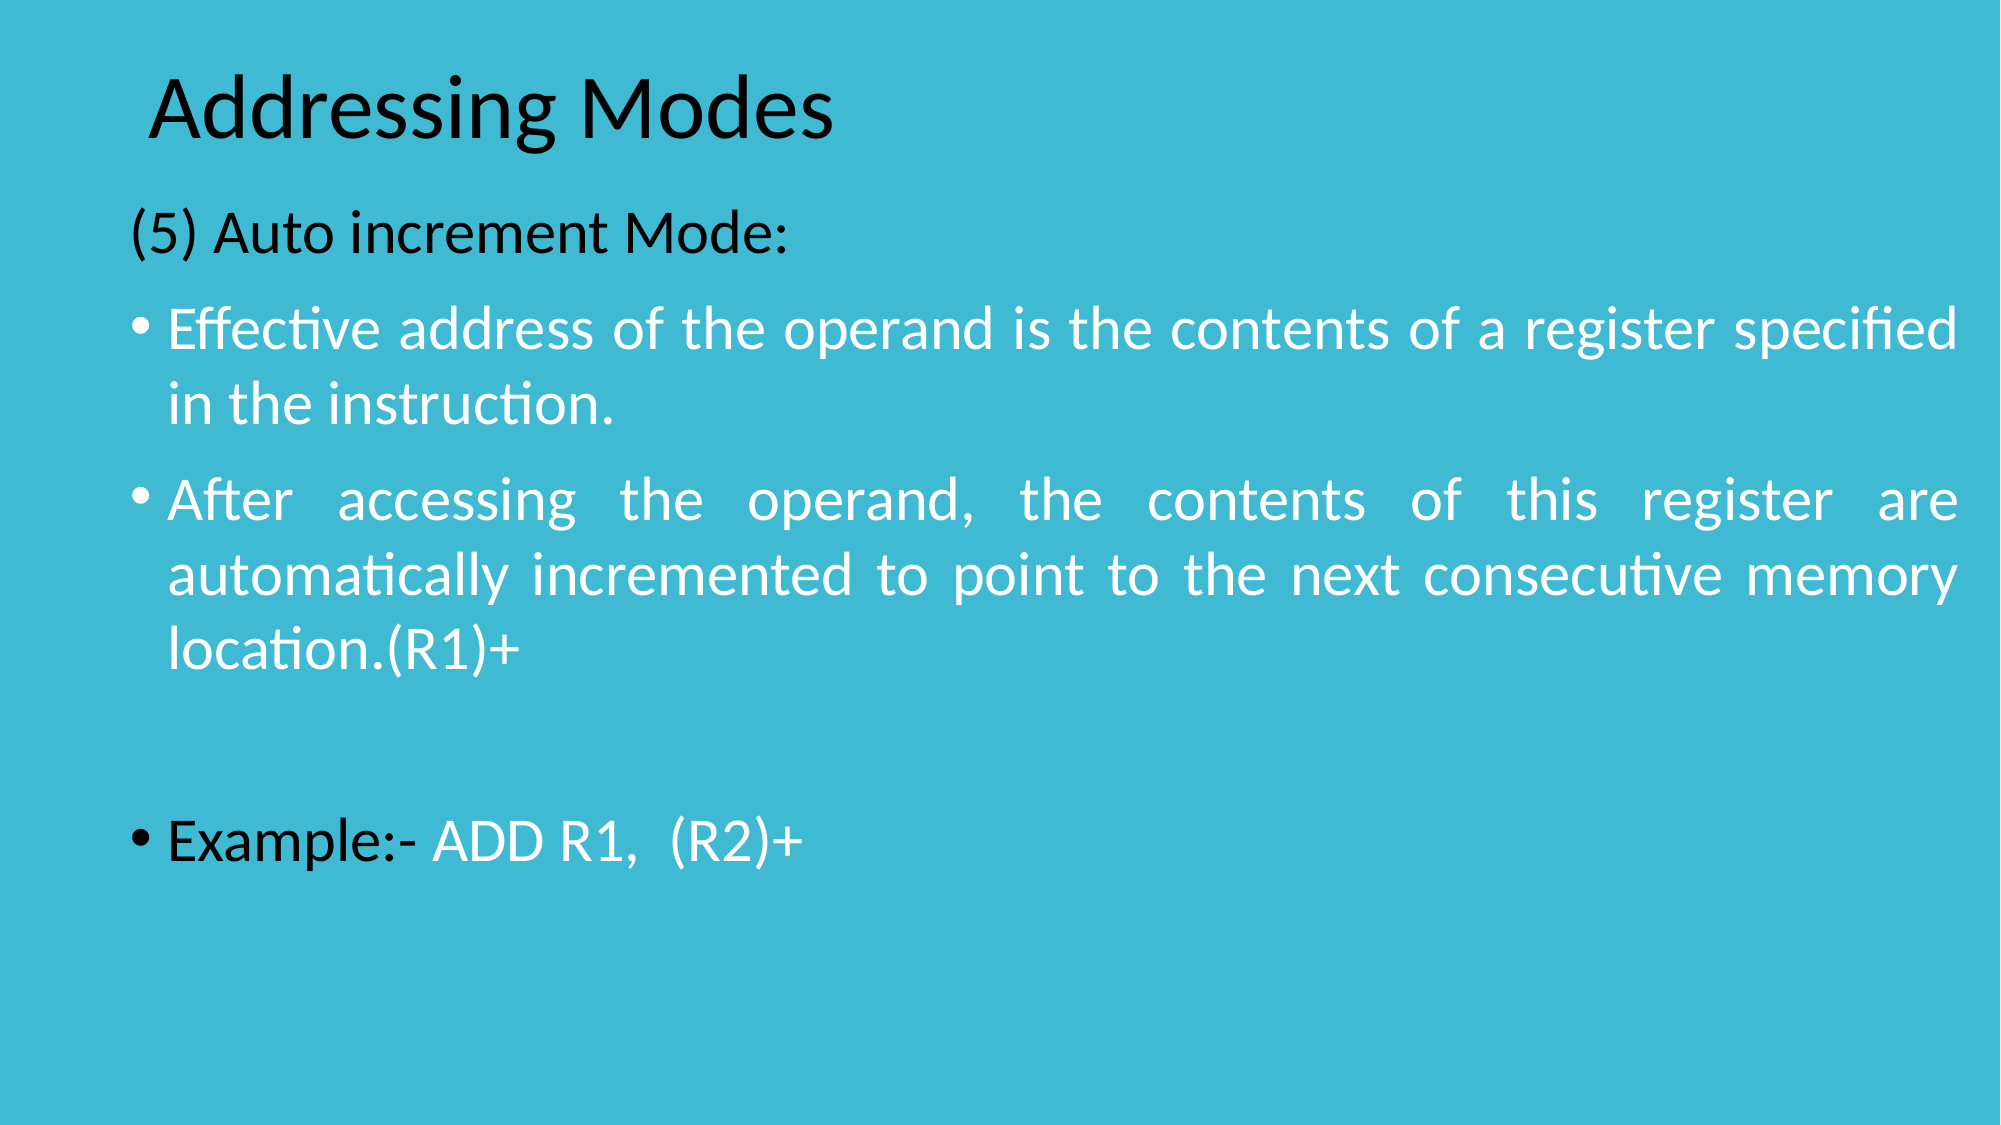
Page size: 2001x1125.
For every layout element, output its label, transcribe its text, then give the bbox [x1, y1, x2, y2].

list (5) Auto increment Mode: Effective address of the operand is the contents of a register specified in the instruction. After accessing the operand, the contents of this register are automatically incremented to point to the next consecutive memory location.(R1)+ Example:- ADD R1, (R2)+ [114, 183, 1977, 1107]
title Addressing Modes [133, 34, 2000, 184]
